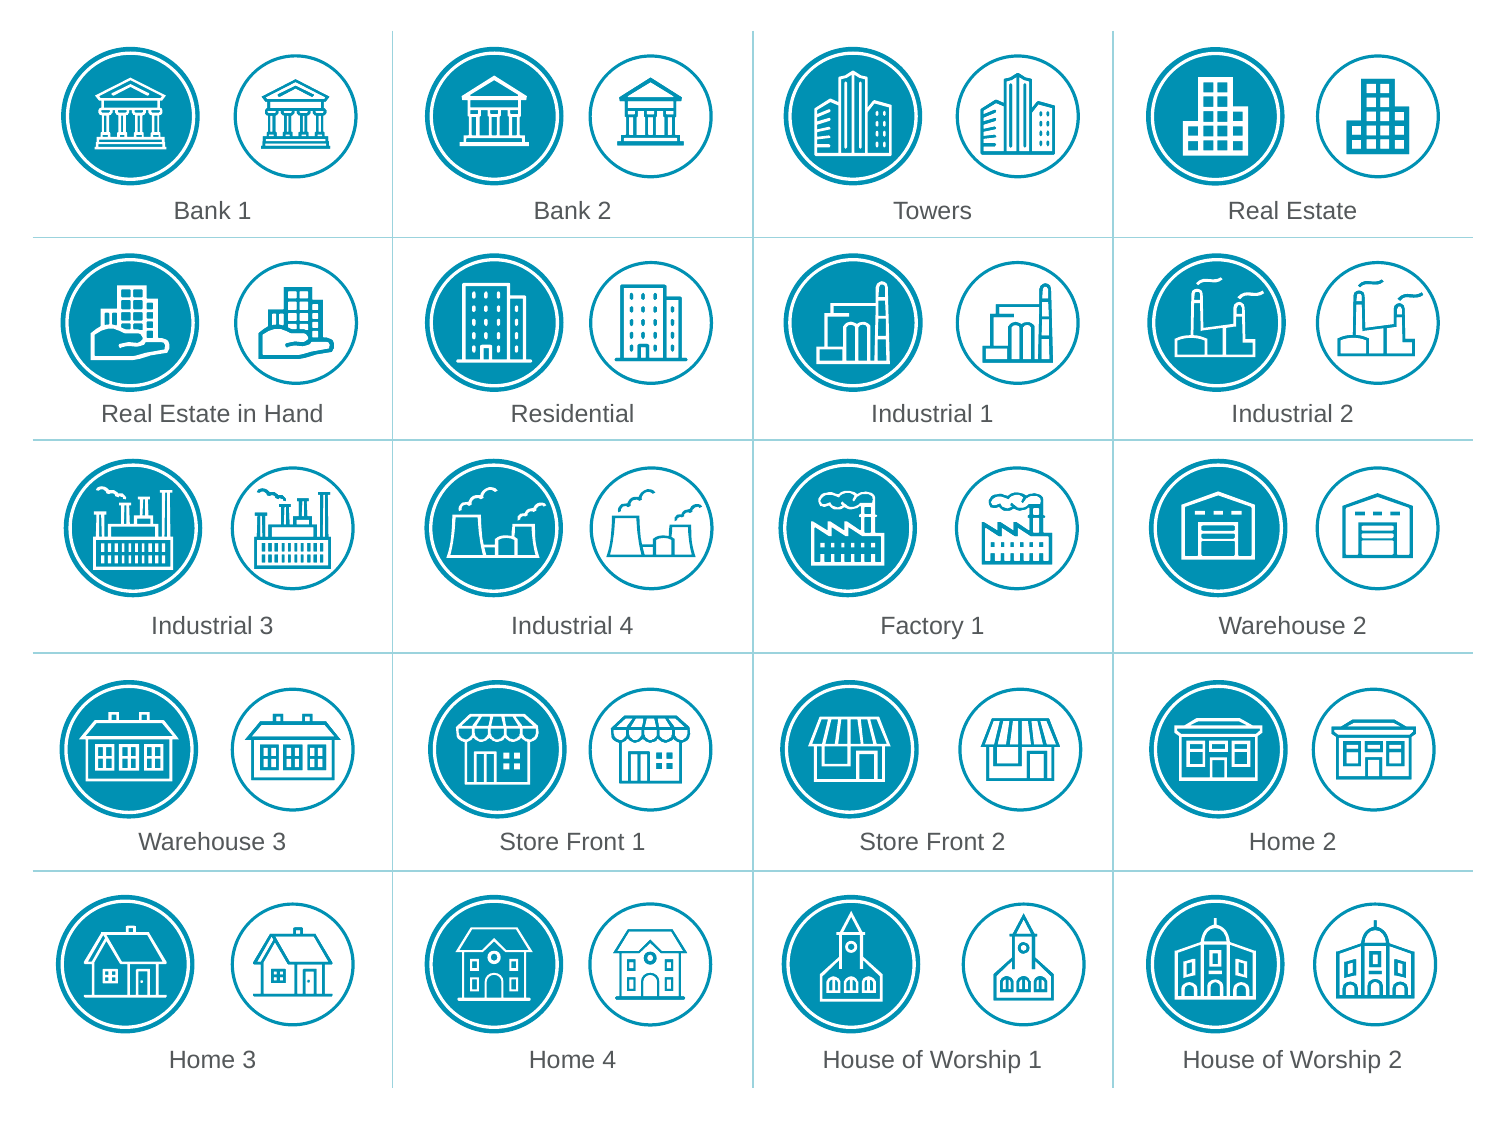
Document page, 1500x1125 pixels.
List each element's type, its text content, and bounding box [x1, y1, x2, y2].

table_cell Real Estate [1114, 184, 1473, 237]
table_cell [33, 872, 392, 1031]
table_cell [393, 654, 752, 813]
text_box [783, 46, 923, 186]
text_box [59, 679, 199, 819]
table_cell House of Worship 2 [1114, 1031, 1473, 1088]
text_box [783, 253, 923, 393]
table_header [754, 31, 1112, 184]
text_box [60, 46, 200, 186]
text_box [1145, 46, 1285, 186]
table_cell [1114, 238, 1473, 388]
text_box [427, 679, 567, 819]
table_cell [393, 441, 752, 598]
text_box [229, 686, 355, 812]
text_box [1312, 901, 1438, 1027]
table_cell [754, 441, 1112, 598]
table_cell [33, 441, 392, 598]
table_cell Home 2 [1114, 813, 1473, 870]
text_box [1148, 679, 1288, 819]
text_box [587, 686, 713, 812]
table_cell Warehouse 3 [33, 813, 392, 870]
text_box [60, 253, 200, 393]
table_cell [1114, 872, 1473, 1031]
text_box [424, 894, 564, 1034]
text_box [424, 458, 564, 598]
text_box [1310, 686, 1436, 812]
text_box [1145, 894, 1285, 1034]
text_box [1147, 253, 1287, 393]
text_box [229, 465, 355, 591]
table_cell Industrial 4 [393, 598, 752, 652]
table_cell [754, 872, 1112, 1031]
table_cell Towers [754, 184, 1112, 237]
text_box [960, 901, 1086, 1027]
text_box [588, 260, 714, 386]
table_cell House of Worship 1 [754, 1031, 1112, 1088]
table_header [33, 31, 392, 184]
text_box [233, 260, 359, 386]
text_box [954, 465, 1080, 591]
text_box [424, 46, 564, 186]
table_cell [393, 872, 752, 1031]
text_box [778, 458, 918, 598]
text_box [55, 894, 195, 1034]
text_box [588, 465, 714, 591]
table_cell [33, 238, 392, 388]
table_cell Bank 1 [33, 184, 392, 237]
table_cell Industrial 1 [754, 388, 1112, 439]
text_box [954, 260, 1080, 386]
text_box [229, 901, 355, 1027]
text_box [1315, 53, 1441, 179]
table_cell Industrial 2 [1114, 388, 1473, 439]
table_cell [33, 654, 392, 813]
table_cell Home 4 [393, 1031, 752, 1088]
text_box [779, 679, 919, 819]
table_cell Home 3 [33, 1031, 392, 1088]
table_cell [754, 238, 1112, 388]
table_cell [754, 654, 1112, 813]
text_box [232, 53, 358, 179]
table_cell [1114, 441, 1473, 598]
table_cell Warehouse 2 [1114, 598, 1473, 652]
table_cell Factory 1 [754, 598, 1112, 652]
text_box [954, 53, 1081, 179]
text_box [424, 253, 564, 393]
table_cell Residential [393, 388, 752, 439]
table_header [393, 31, 752, 184]
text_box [781, 894, 921, 1034]
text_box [1148, 458, 1288, 598]
table_cell [1114, 654, 1473, 813]
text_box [957, 686, 1083, 812]
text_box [1315, 260, 1441, 386]
table_cell Store Front 2 [754, 813, 1112, 870]
table_cell Industrial 3 [33, 598, 392, 652]
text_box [587, 53, 713, 179]
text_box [1314, 465, 1440, 591]
table_header [1114, 31, 1473, 184]
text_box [63, 458, 203, 598]
table_cell Store Front 1 [393, 813, 752, 870]
table_cell [393, 238, 752, 388]
table_cell Real Estate in Hand [33, 388, 392, 439]
table_cell Bank 2 [393, 184, 752, 237]
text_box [587, 901, 713, 1027]
